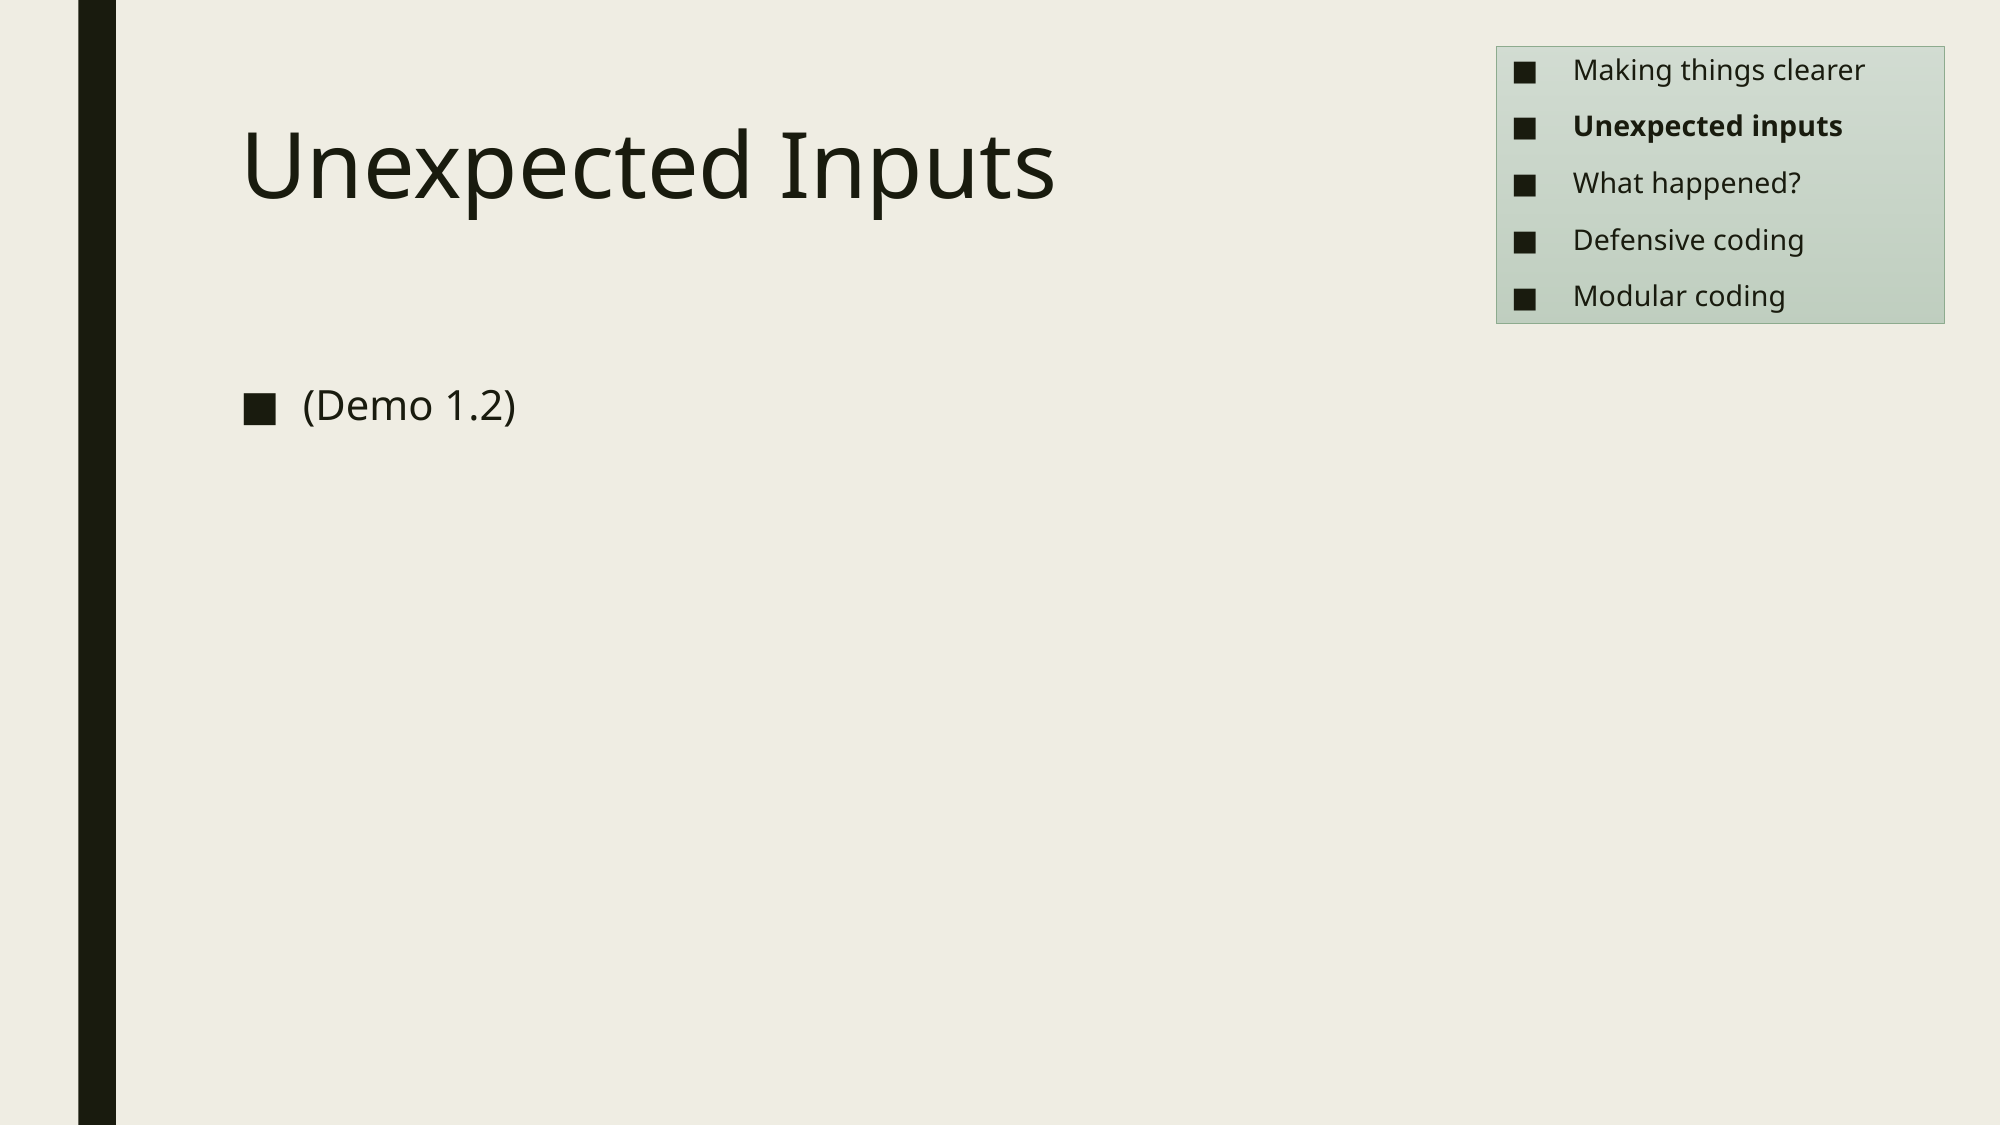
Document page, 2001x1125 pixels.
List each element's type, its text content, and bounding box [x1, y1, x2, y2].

list (Demo 1.2) [225, 375, 1800, 963]
text_box Making things clearer Unexpected inputs What happened? Defensive coding Modular coding [1496, 46, 1945, 324]
title Unexpected Inputs [225, 112, 1800, 357]
